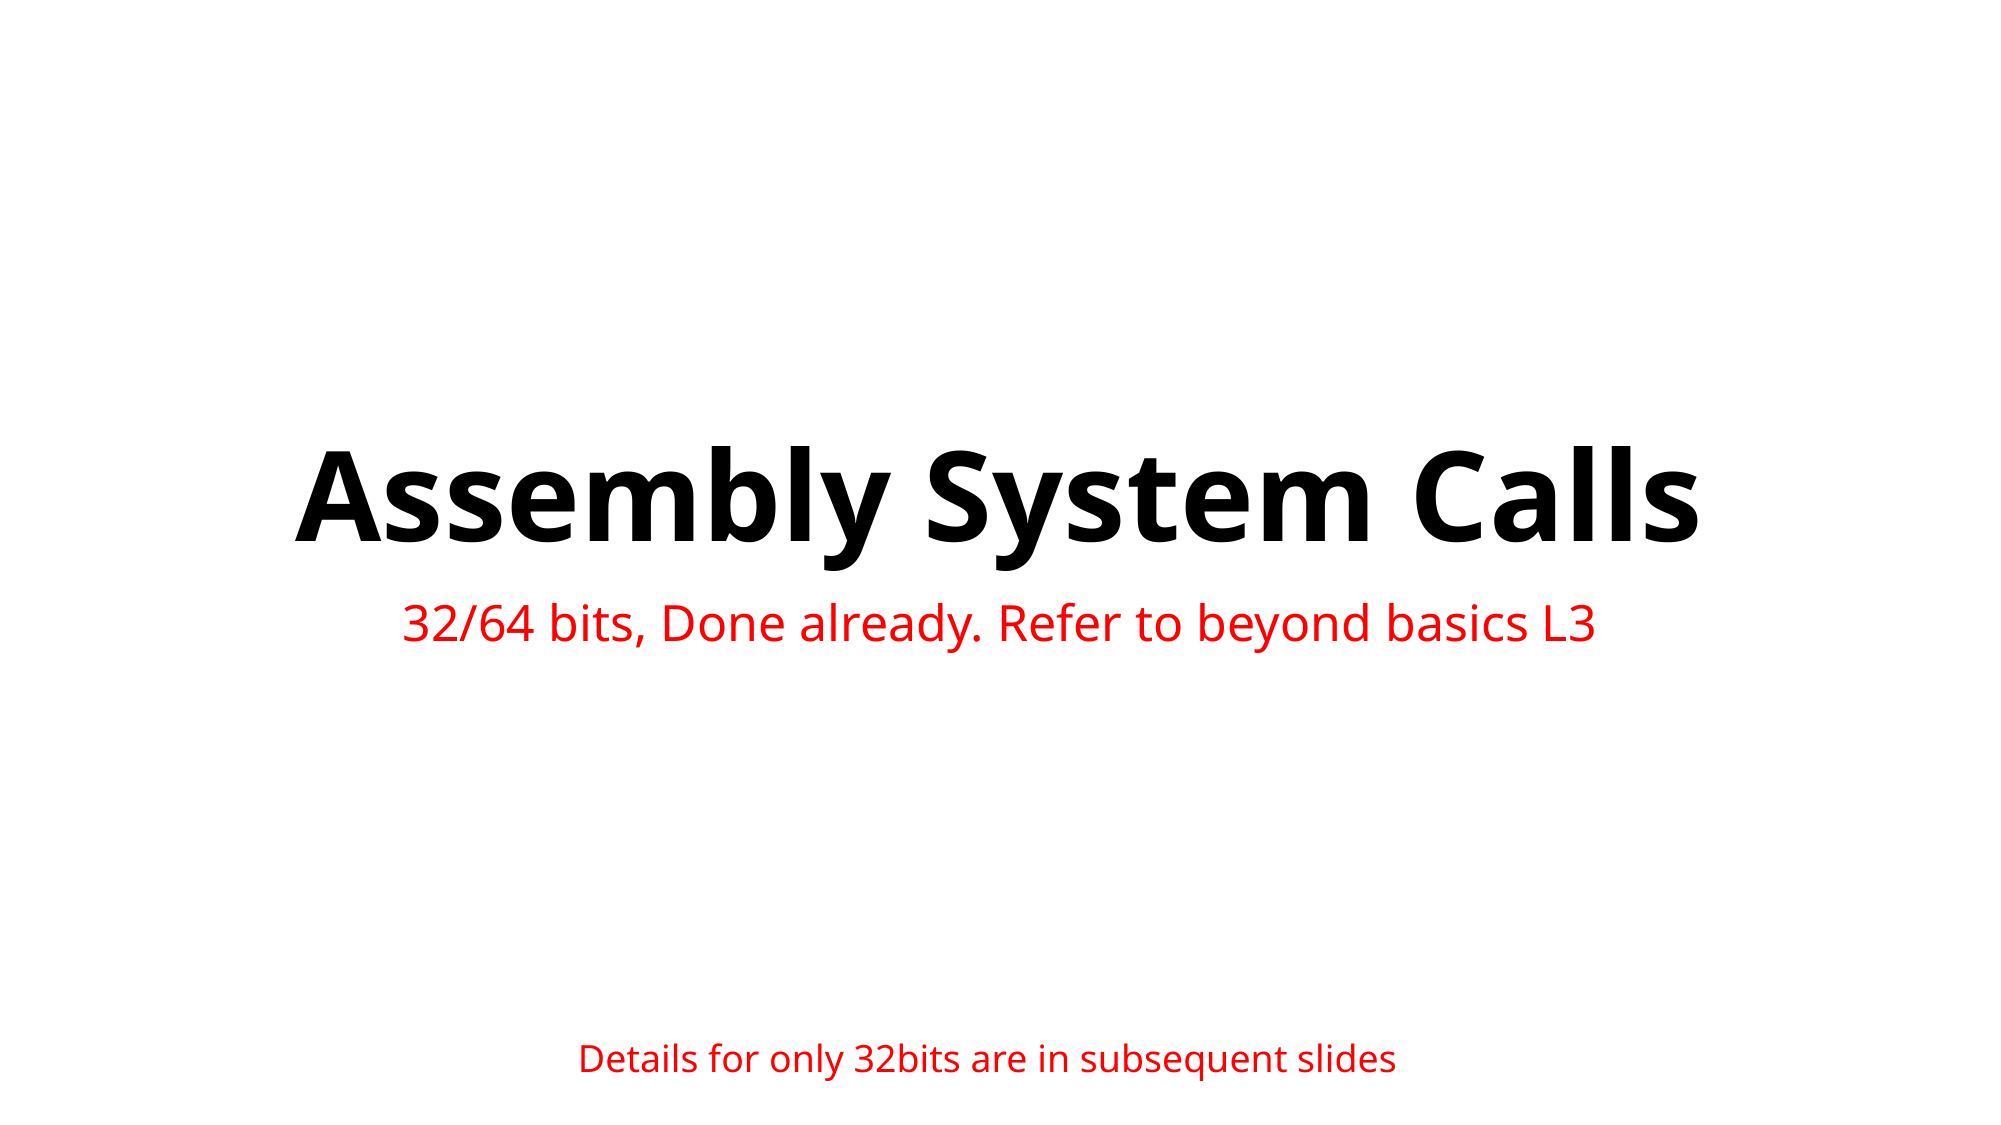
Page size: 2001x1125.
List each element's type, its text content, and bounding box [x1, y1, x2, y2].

title Assembly System Calls [249, 184, 1750, 576]
subtitle 32/64 bits, Done already. Refer to beyond basics L3 [249, 590, 1750, 863]
text_box Details for only 32bits are in subsequent slides [563, 1027, 1413, 1087]
